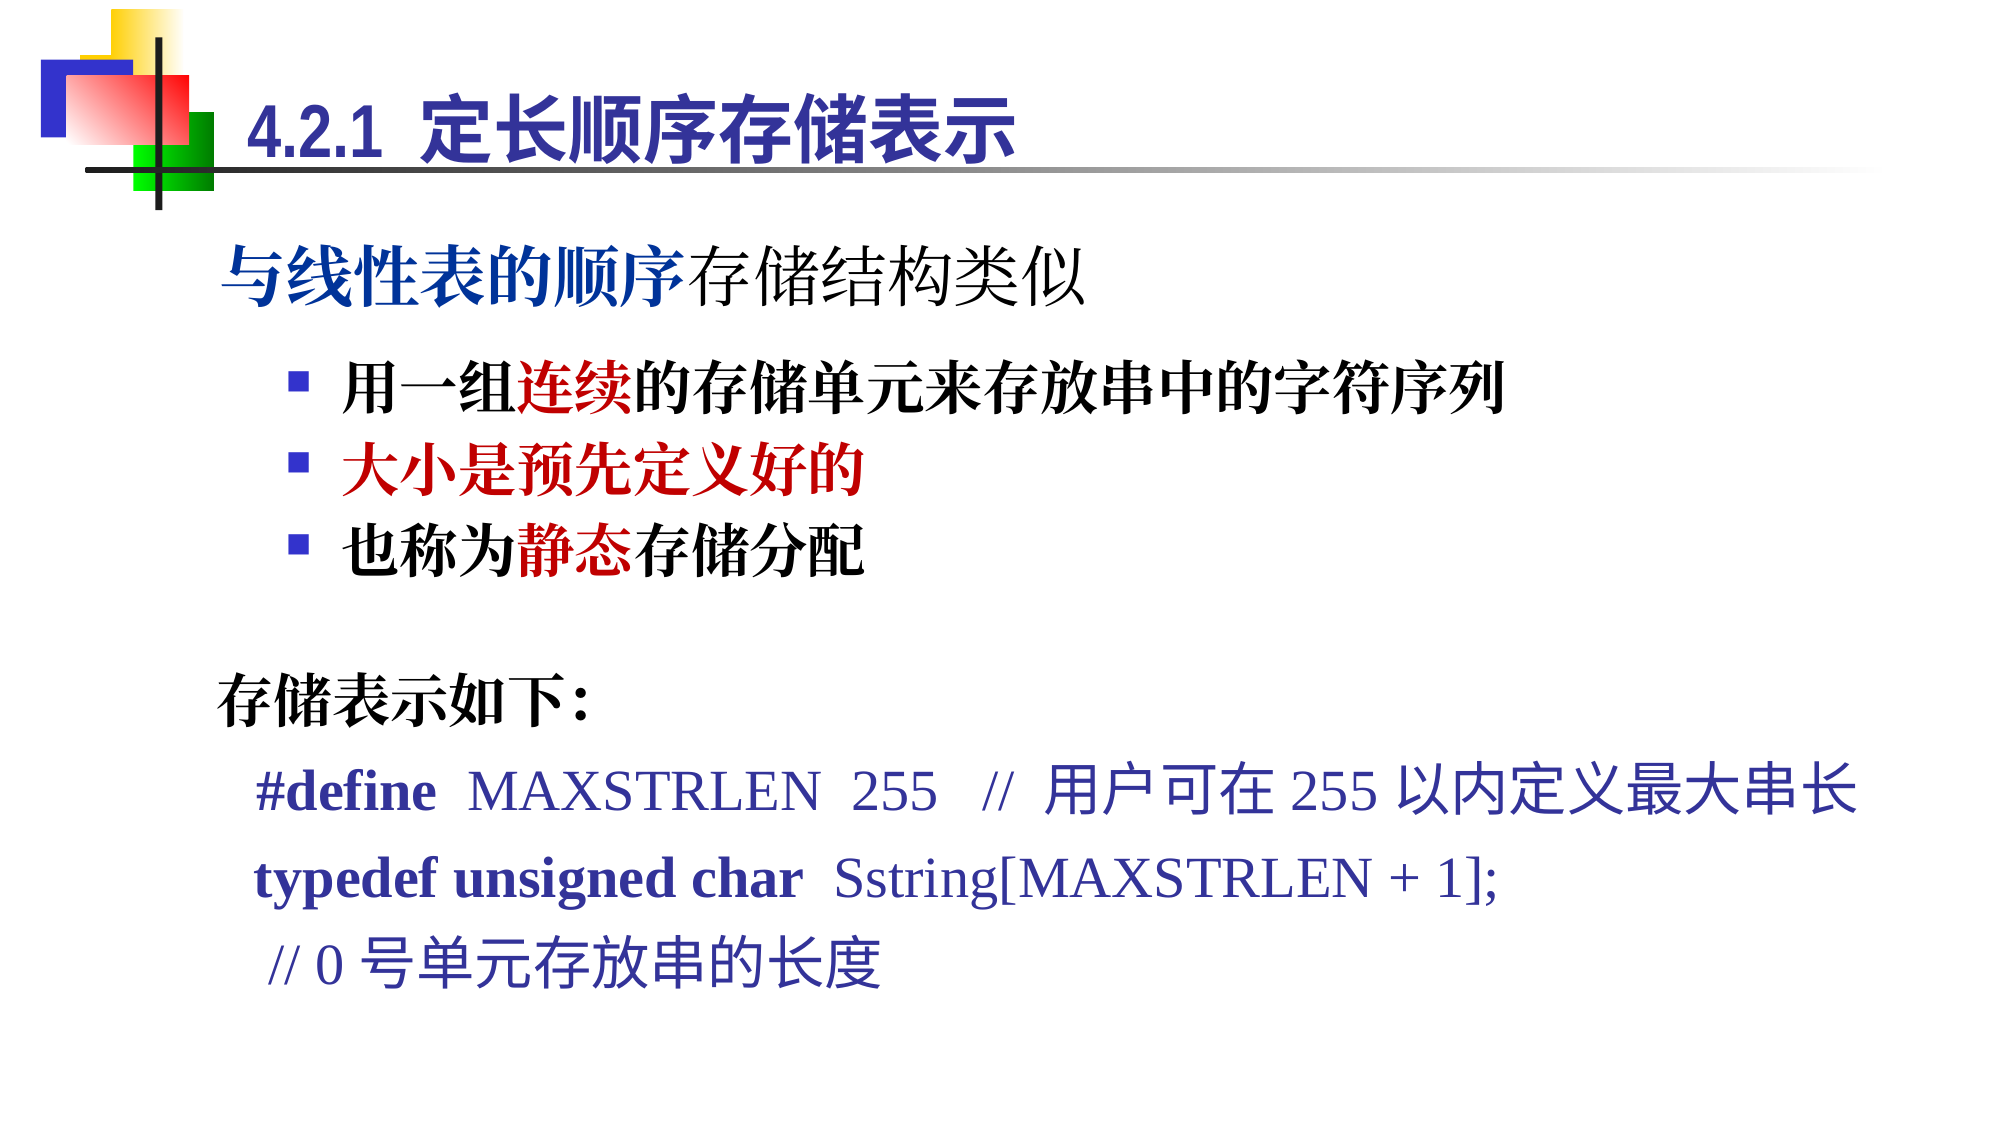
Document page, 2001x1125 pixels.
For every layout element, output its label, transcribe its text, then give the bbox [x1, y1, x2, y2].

text_box 存储表示如下： #define MAXSTRLEN 255 // 用户可在255以内定义最大串长 typedef unsigned char Sstring[MAXSTRLEN + 1]; // 0号单元存放串的长度 [166, 639, 1874, 1005]
text_box 4.2.1 定长顺序存储表示 [232, 75, 1478, 179]
text_box 与线性表的顺序存储结构类似 [204, 226, 1863, 344]
text_box 用一组连续的存储单元来存放串中的字符序列 大小是预先定义好的 也称为静态存储分配 [270, 343, 1546, 621]
